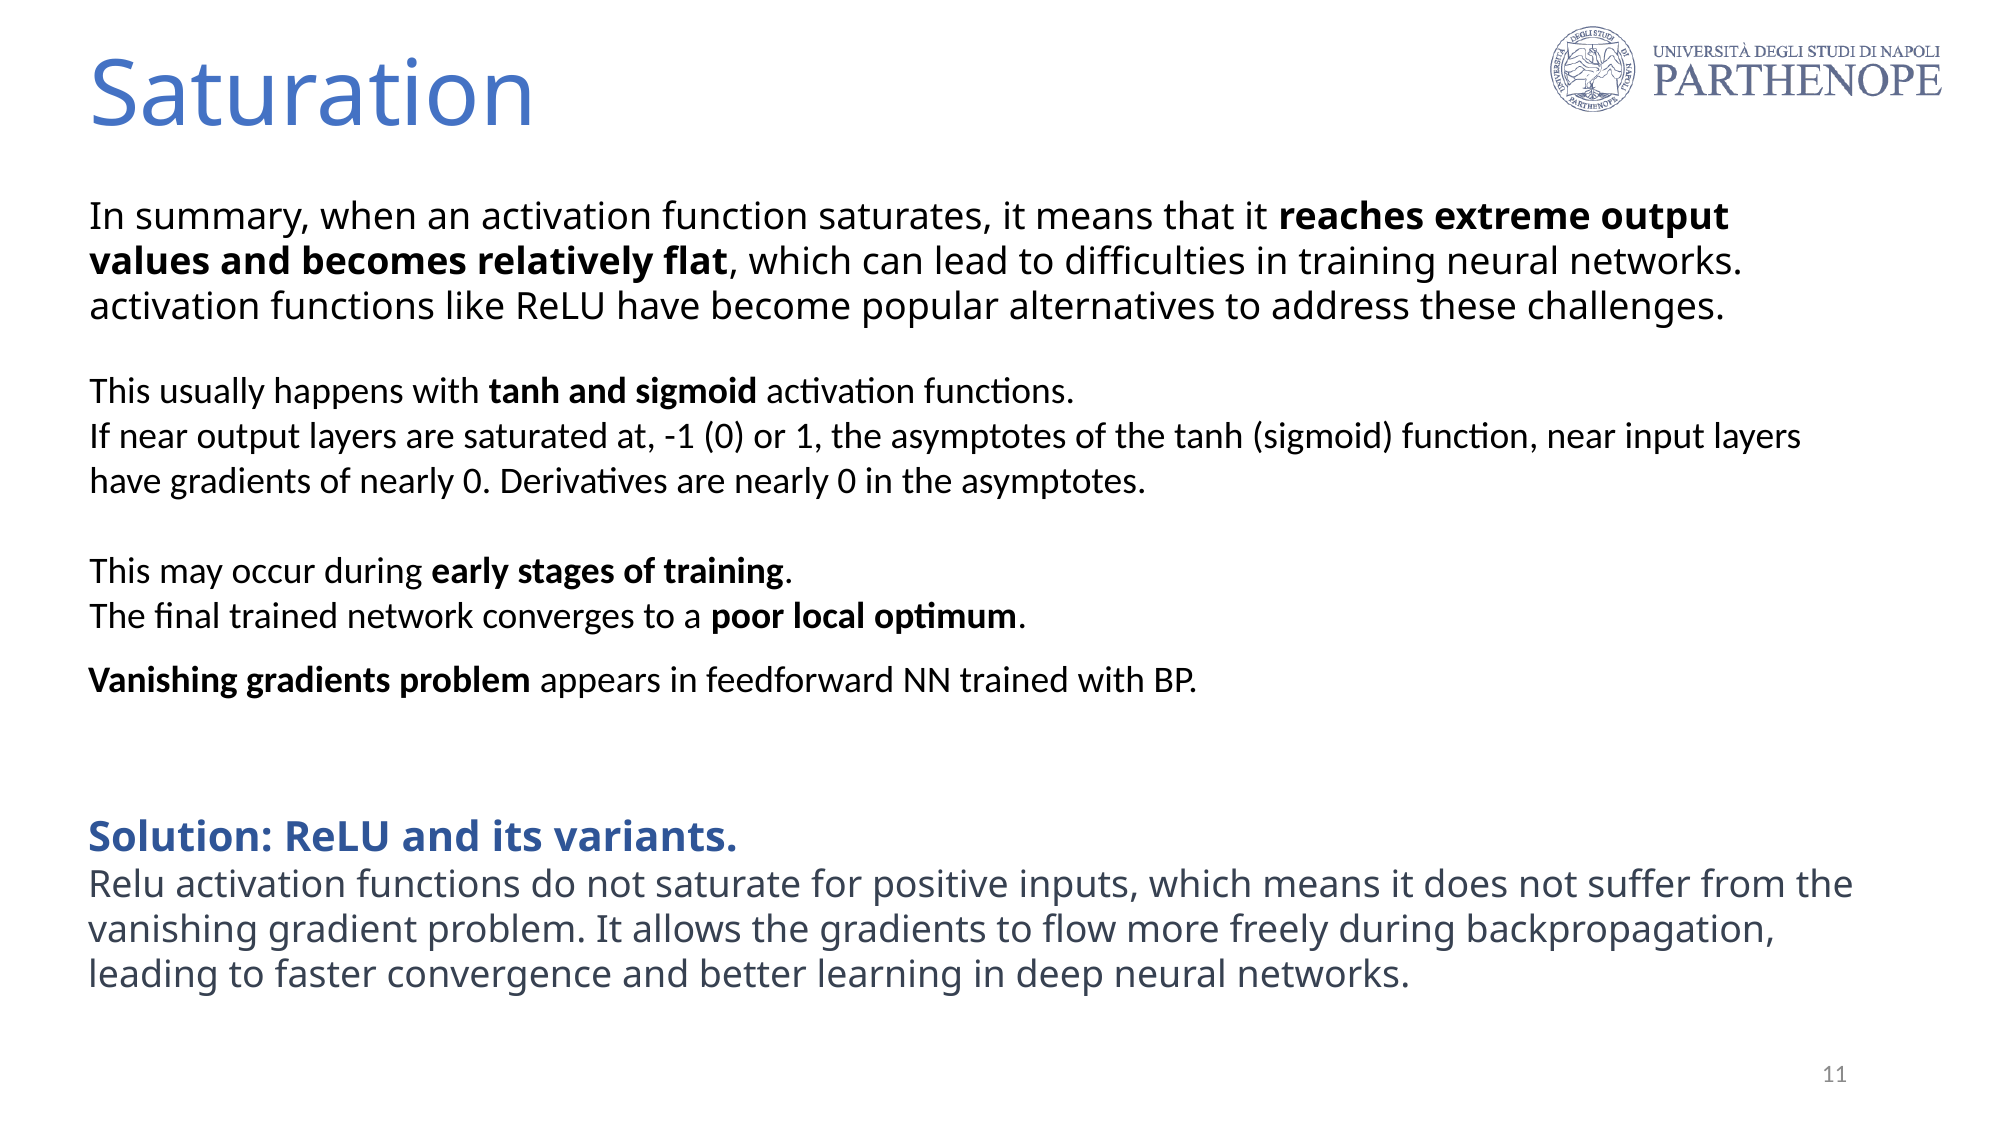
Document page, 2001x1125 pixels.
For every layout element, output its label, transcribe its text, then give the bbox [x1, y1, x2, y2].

text_box This usually happens with tanh and sigmoid activation functions. If near output layers are saturated at, -1 (0) or 1, the asymptotes of the tanh (sigmoid) function, near input layers have gradients of nearly 0. Derivatives are nearly 0 in the asymptotes. This may occur during early stages of training. The final trained network converges to a poor local optimum. [74, 358, 1848, 644]
text_box Vanishing gradients problem appears in feedforward NN trained with BP. [73, 647, 1654, 708]
picture [1550, 26, 1942, 112]
slide_number 11 [1412, 1042, 1863, 1103]
text_box Saturation [74, 26, 1377, 152]
text_box In summary, when an activation function saturates, it means that it reaches extreme output values and becomes relatively flat, which can lead to difficulties in training neural networks. activation functions like ReLU have become popular alternatives to address these challenges. [74, 184, 1772, 335]
text_box Solution: ReLU and its variants. Relu activation functions do not saturate for positive inputs, which means it does not suffer from the vanishing gradient problem. It allows the gradients to flow more freely during backpropagation, leading to faster convergence and better learning in deep neural networks. [73, 802, 1927, 1003]
